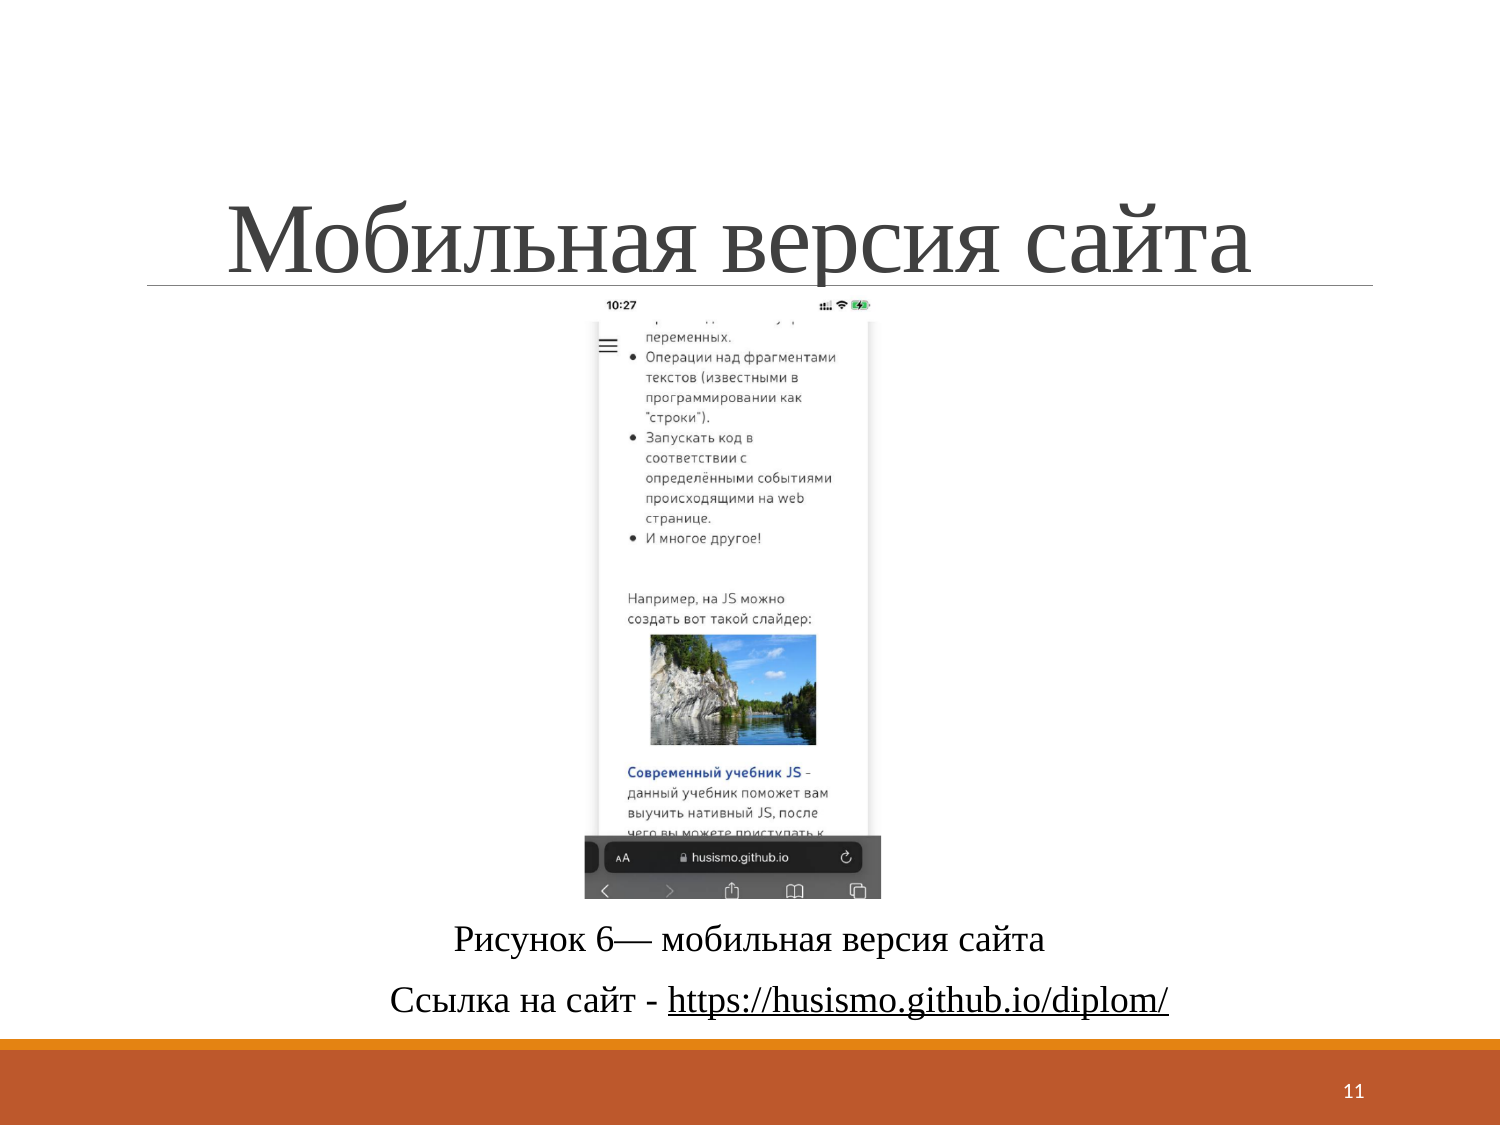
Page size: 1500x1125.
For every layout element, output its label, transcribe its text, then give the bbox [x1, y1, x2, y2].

text_box Ссылка на сайт - https://husismo.github.io/diplom/ [374, 967, 1185, 1028]
text_box Рисунок 6— мобильная версия сайта [438, 906, 1062, 967]
picture [584, 287, 882, 900]
title Мобильная версия сайта [64, 125, 1415, 301]
slide_number 11 [1218, 1059, 1380, 1120]
